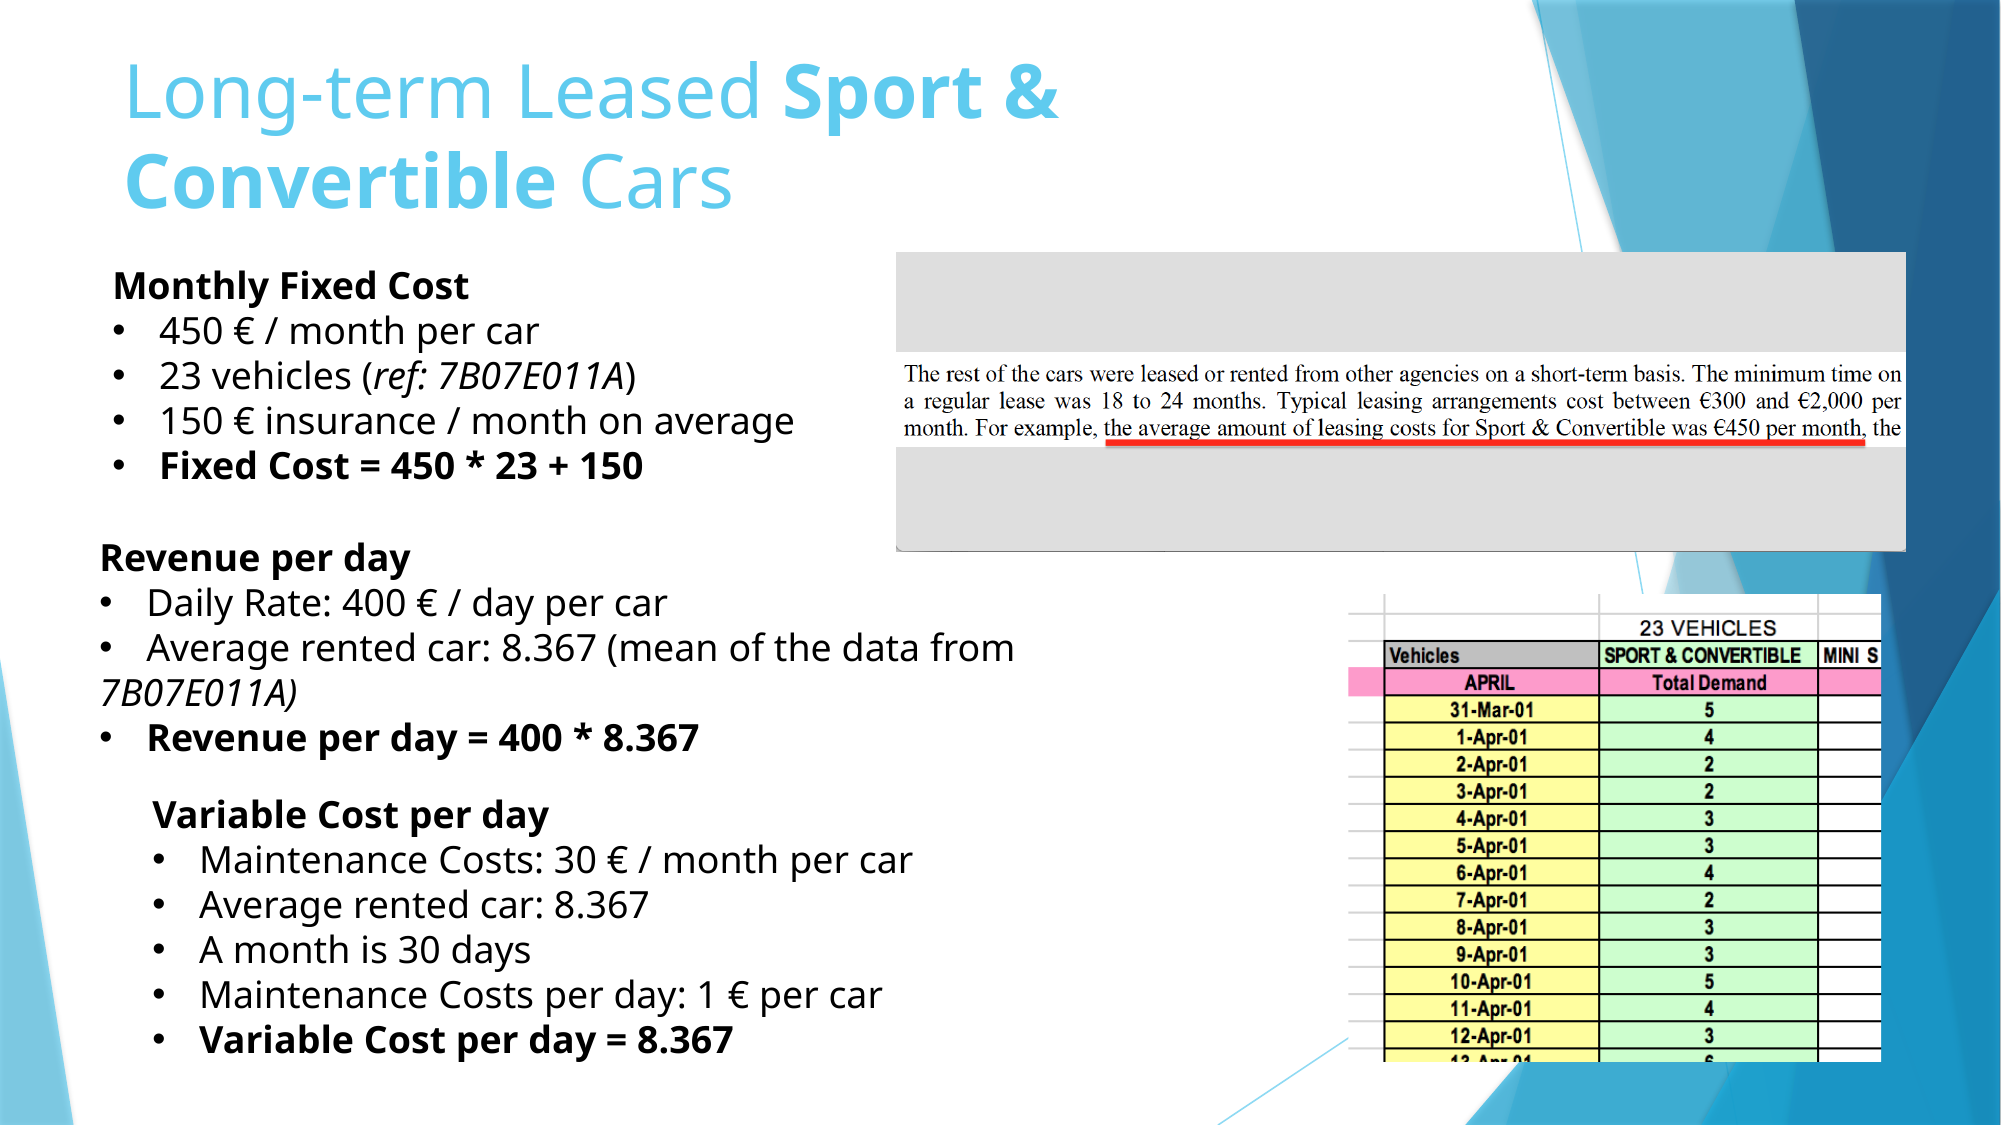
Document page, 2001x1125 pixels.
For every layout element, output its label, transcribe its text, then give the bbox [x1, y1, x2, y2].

title Long-term Leased Sport & Convertible Cars [108, 35, 1519, 253]
text_box Revenue per day Daily Rate: 400 € / day per car Average rented car: 8.367 (mean of the data from 7B07E011A) Revenue per day = 400 * 8.367 [84, 526, 1040, 767]
text_box Variable Cost per day Maintenance Costs: 30 € / month per car Average rented car: 8.367 A month is 30 days Maintenance Costs per day: 1 € per car Variable Cost per day = 8.367 [137, 783, 936, 1069]
text_box Monthly Fixed Cost 450 € / month per car 23 vehicles (ref: 7B07E011A) 150 € insurance / month on average Fixed Cost = 450 * 23 + 150 [97, 254, 810, 495]
picture [896, 251, 1907, 553]
picture [1347, 593, 1882, 1062]
